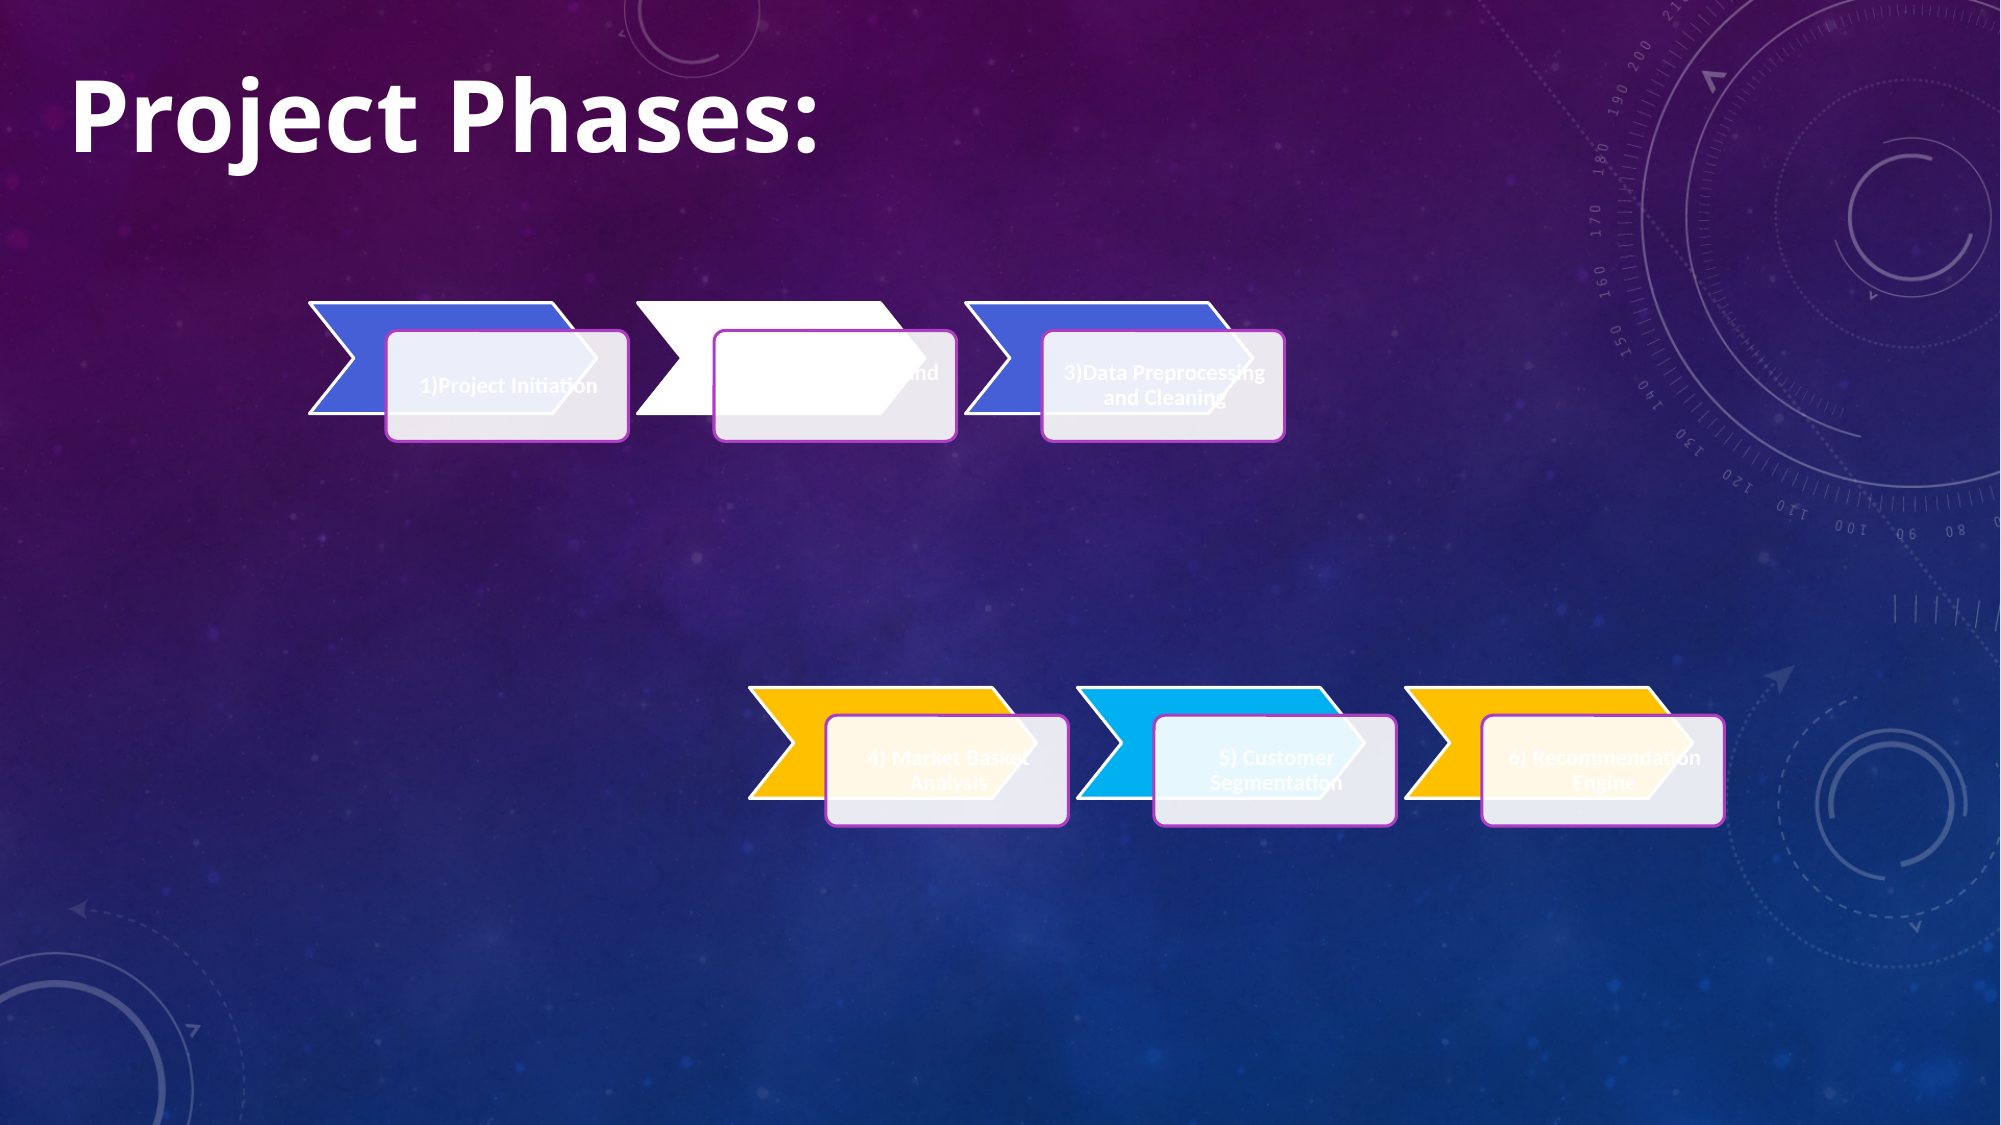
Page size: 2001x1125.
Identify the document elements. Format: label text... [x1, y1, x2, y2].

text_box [309, 135, 1285, 609]
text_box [748, 519, 1725, 994]
picture [0, 0, 2001, 1125]
text_box Project Phases: [52, 45, 837, 180]
